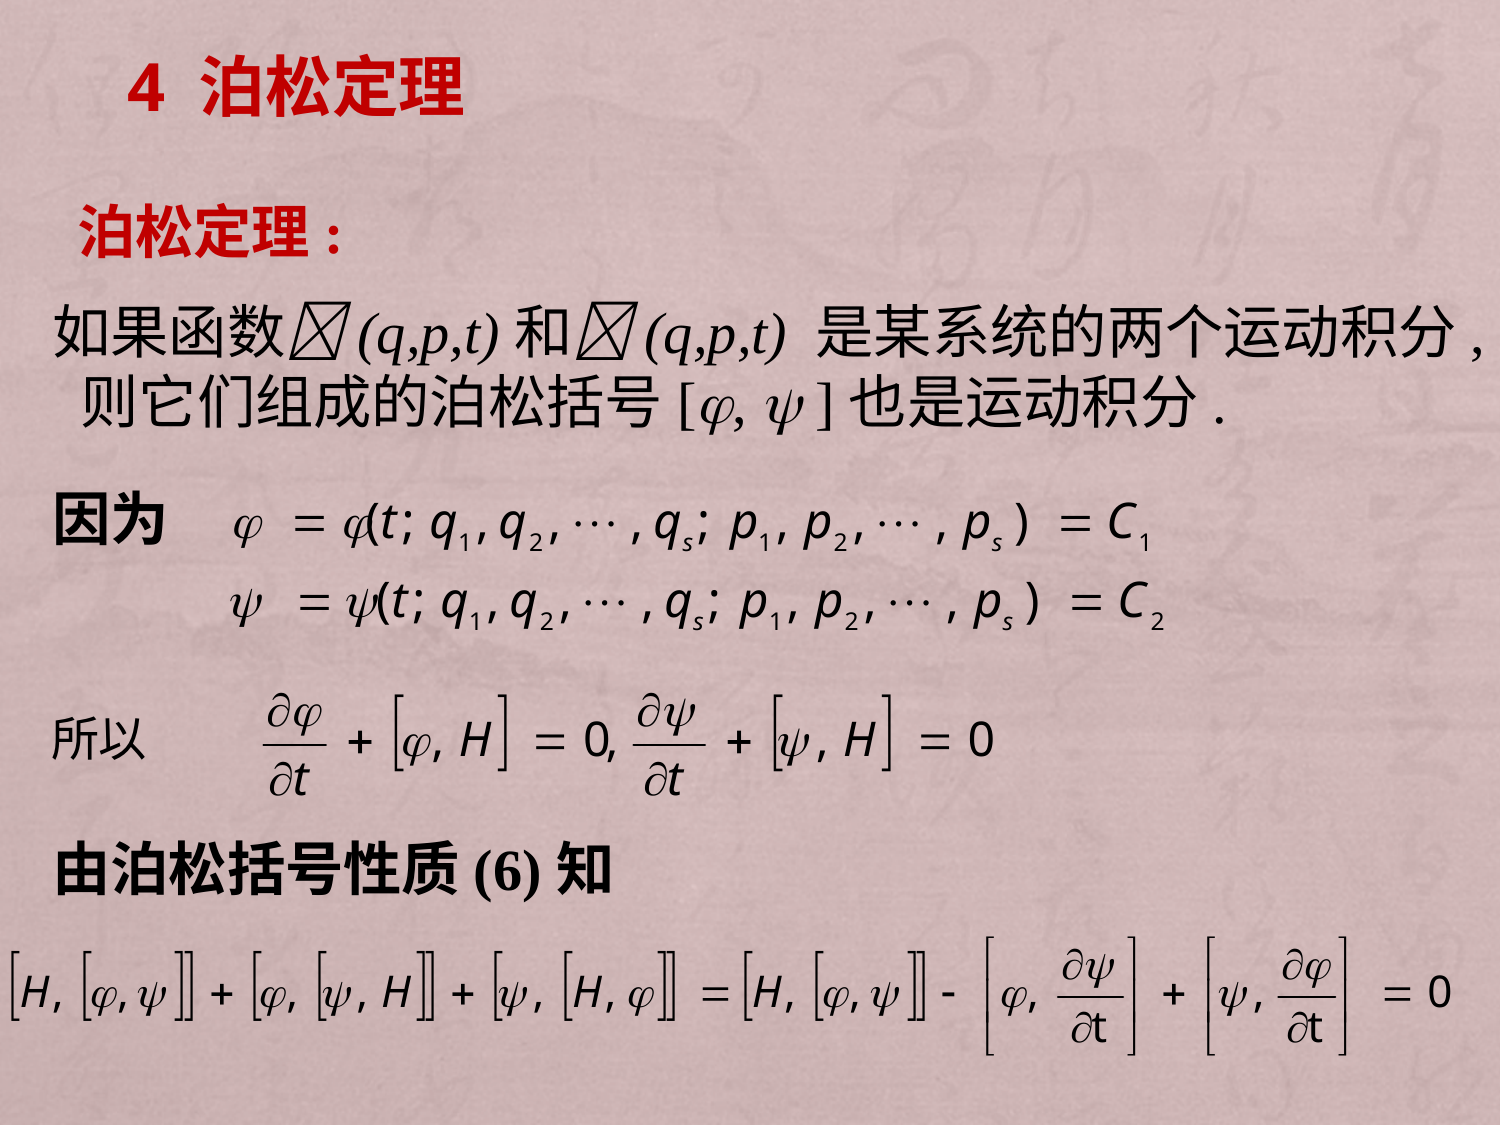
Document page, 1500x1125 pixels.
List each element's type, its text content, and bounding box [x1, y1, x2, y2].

text_box 由泊松括号性质(6)知 [37, 826, 775, 910]
text_box 如果函数(q,p,t)和(q,p,t) 是某系统的两个运动积分, 则它们组成的泊松括号[,  ]也是运动积分. [37, 287, 1475, 443]
text_box 泊松定理: [62, 187, 450, 273]
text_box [42, 674, 1003, 811]
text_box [0, 928, 1460, 1066]
text_box 4 泊松定理 [112, 37, 1325, 133]
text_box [224, 481, 1176, 645]
text_box 因为 [37, 474, 212, 560]
